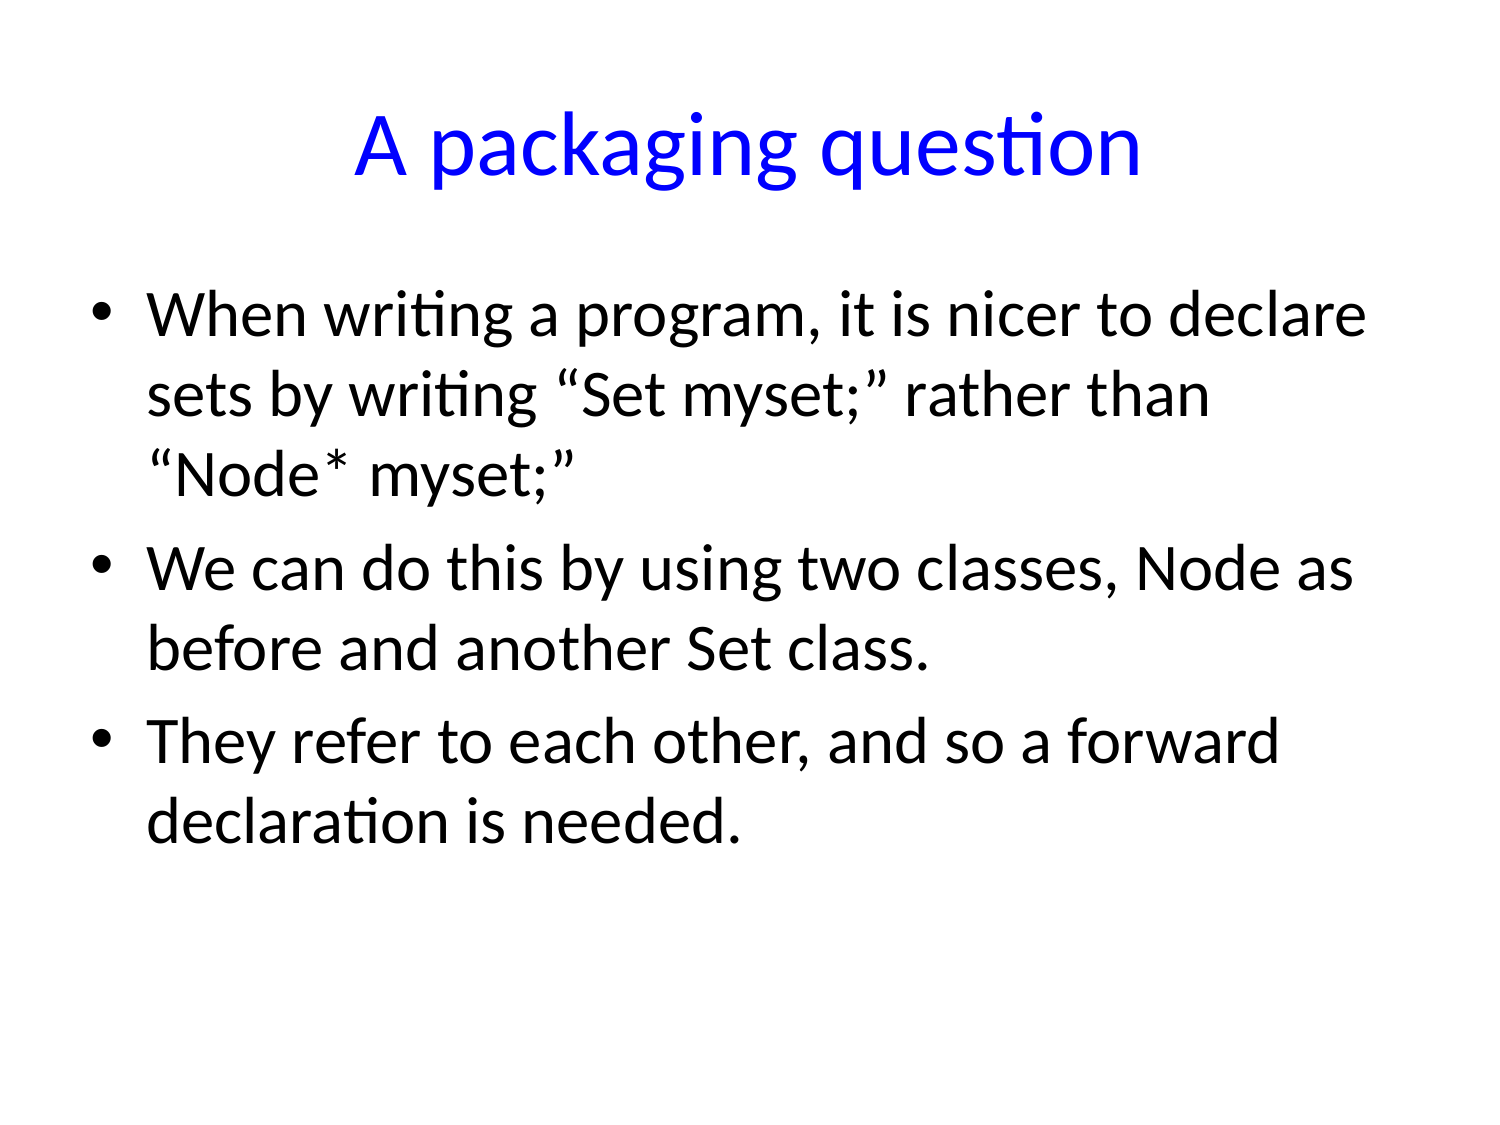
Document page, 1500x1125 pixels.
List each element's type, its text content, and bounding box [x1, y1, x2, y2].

list When writing a program, it is nicer to declare sets by writing “Set myset;” rather than “Node* myset;” We can do this by using two classes, Node as before and another Set class. They refer to each other, and so a forward declaration is needed. [75, 262, 1425, 1005]
title A packaging question [75, 45, 1425, 233]
